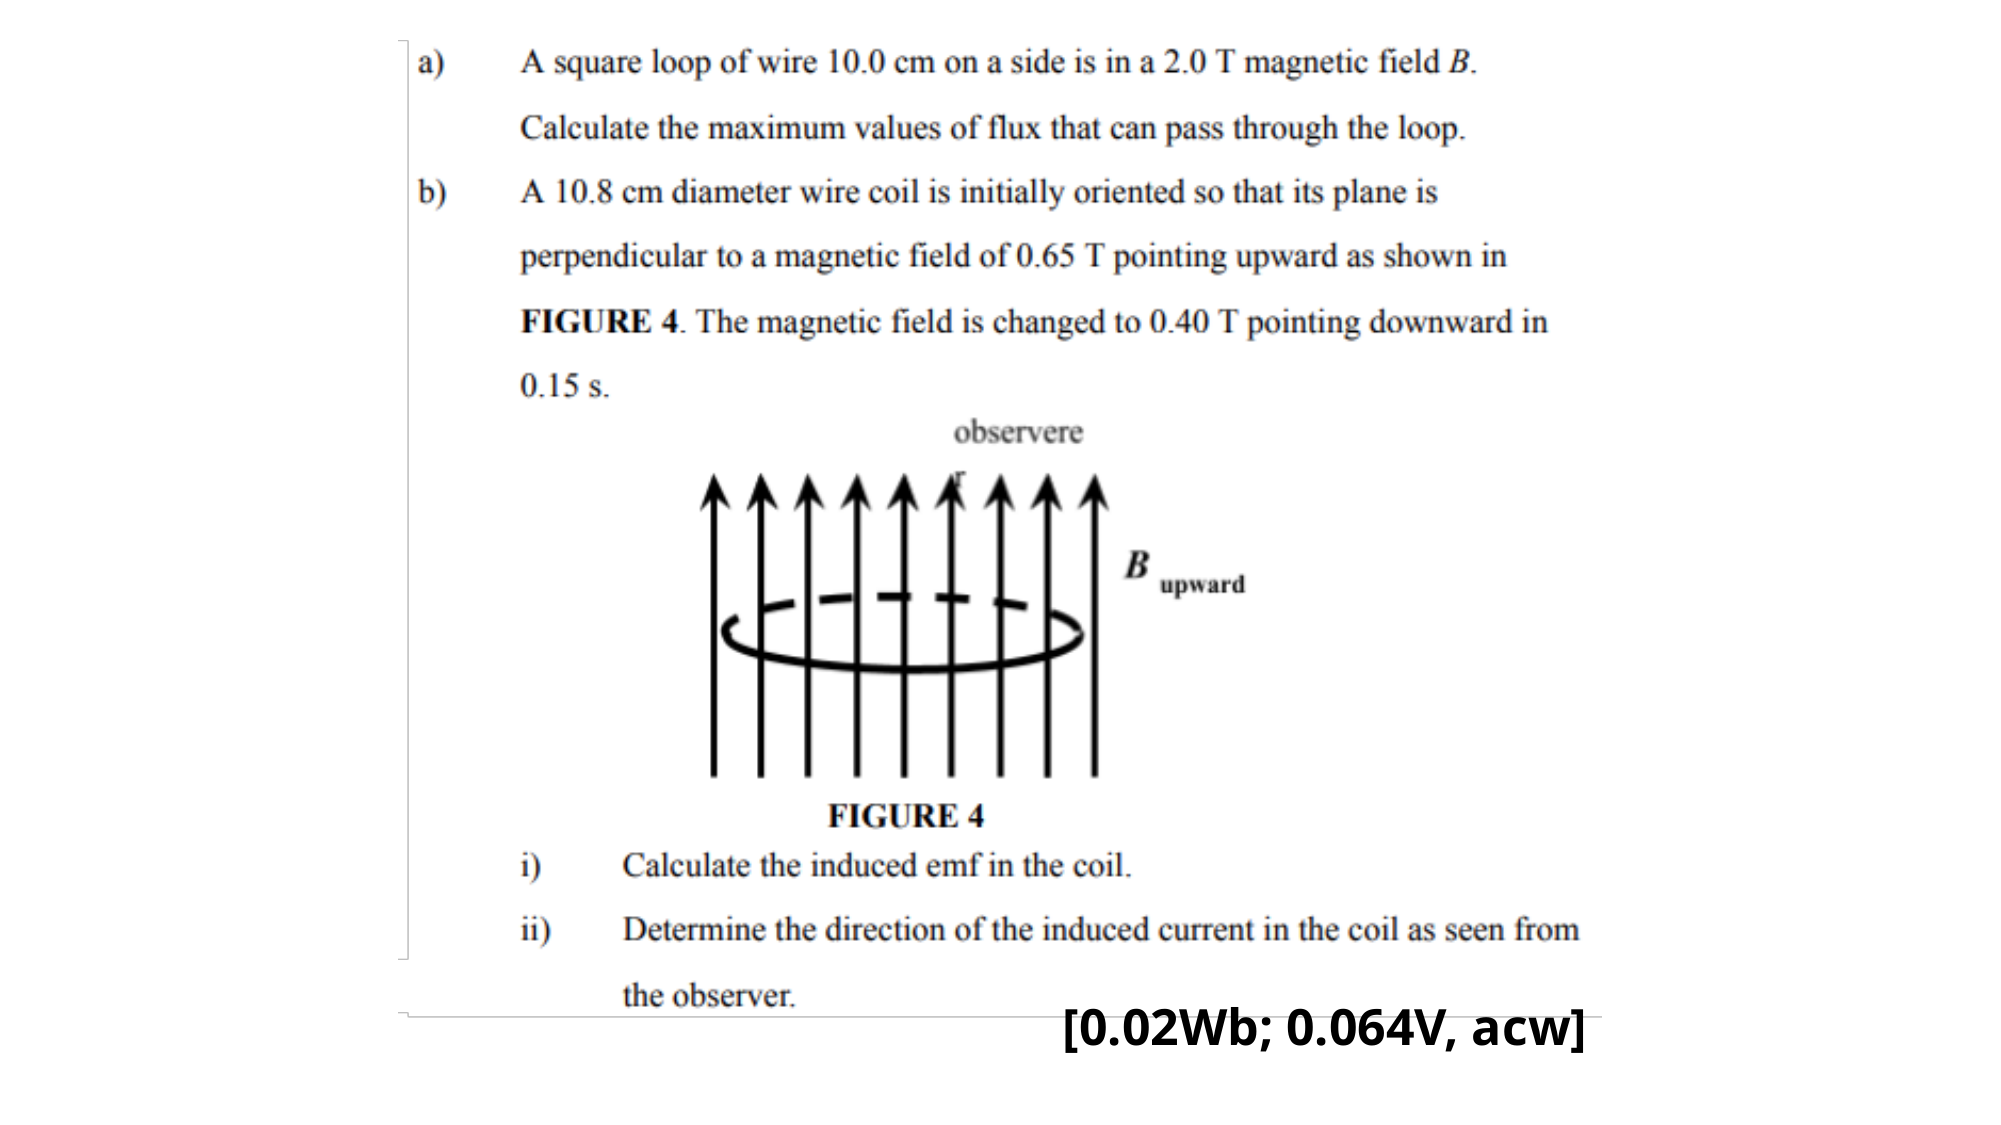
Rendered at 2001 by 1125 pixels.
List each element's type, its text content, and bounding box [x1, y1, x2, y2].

text_box [0.02Wb; 0.064V, acw] [940, 1027, 1602, 1063]
picture [397, 39, 1603, 1027]
